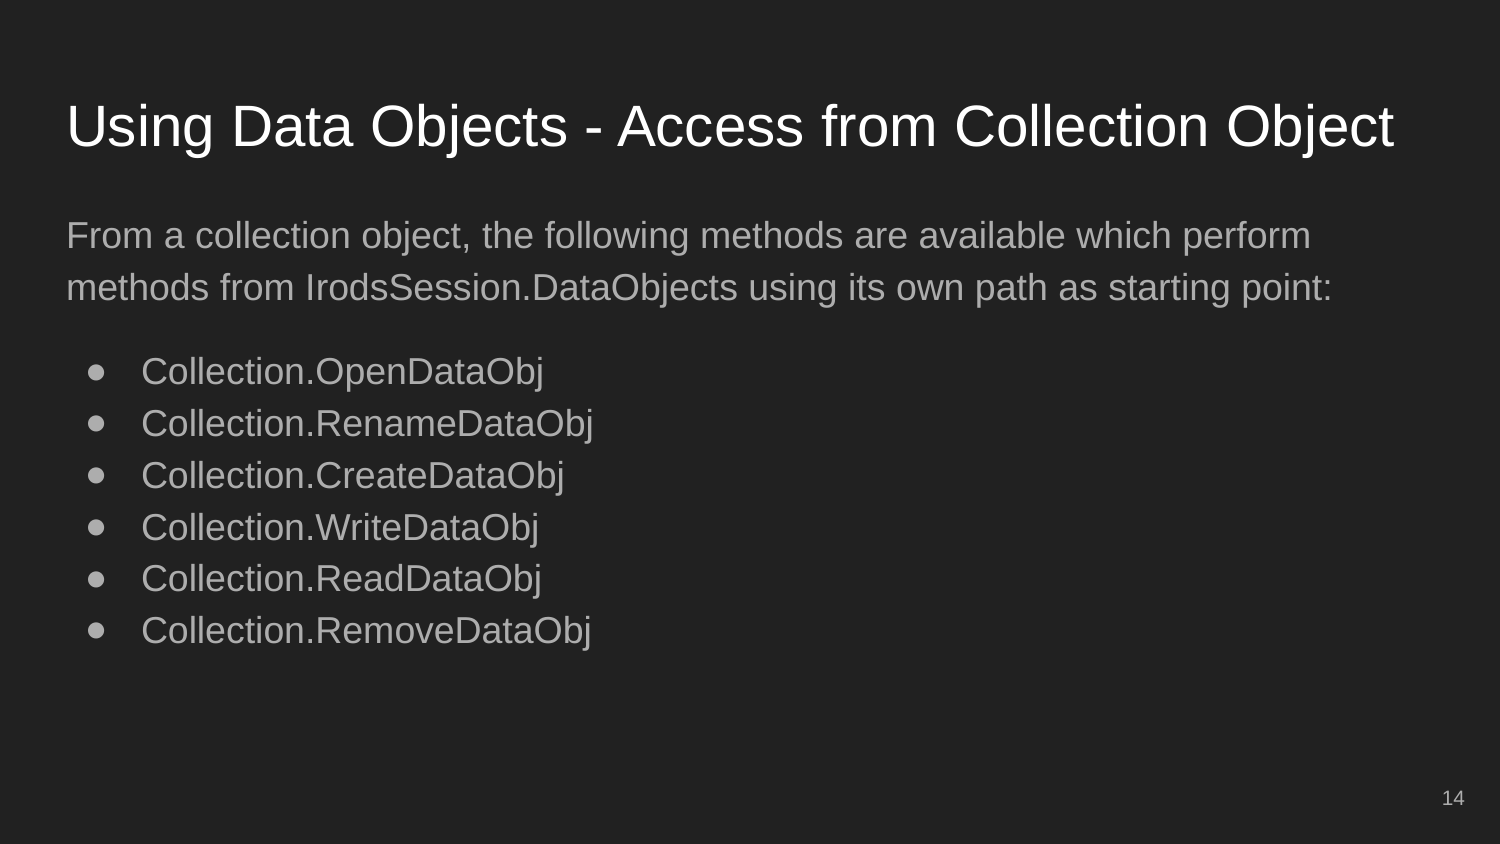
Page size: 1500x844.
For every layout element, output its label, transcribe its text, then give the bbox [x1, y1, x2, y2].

slide_number ‹#› [1389, 764, 1480, 830]
list From a collection object, the following methods are available which perform methods from IrodsSession.DataObjects using its own path as starting point: Collection.OpenDataObj Collection.RenameDataObj Collection.CreateDataObj Collection.WriteDataObj Collection.ReadDataObj Collection.RemoveDataObj [51, 189, 1449, 750]
title Using Data Objects - Access from Collection Object [51, 72, 1449, 167]
